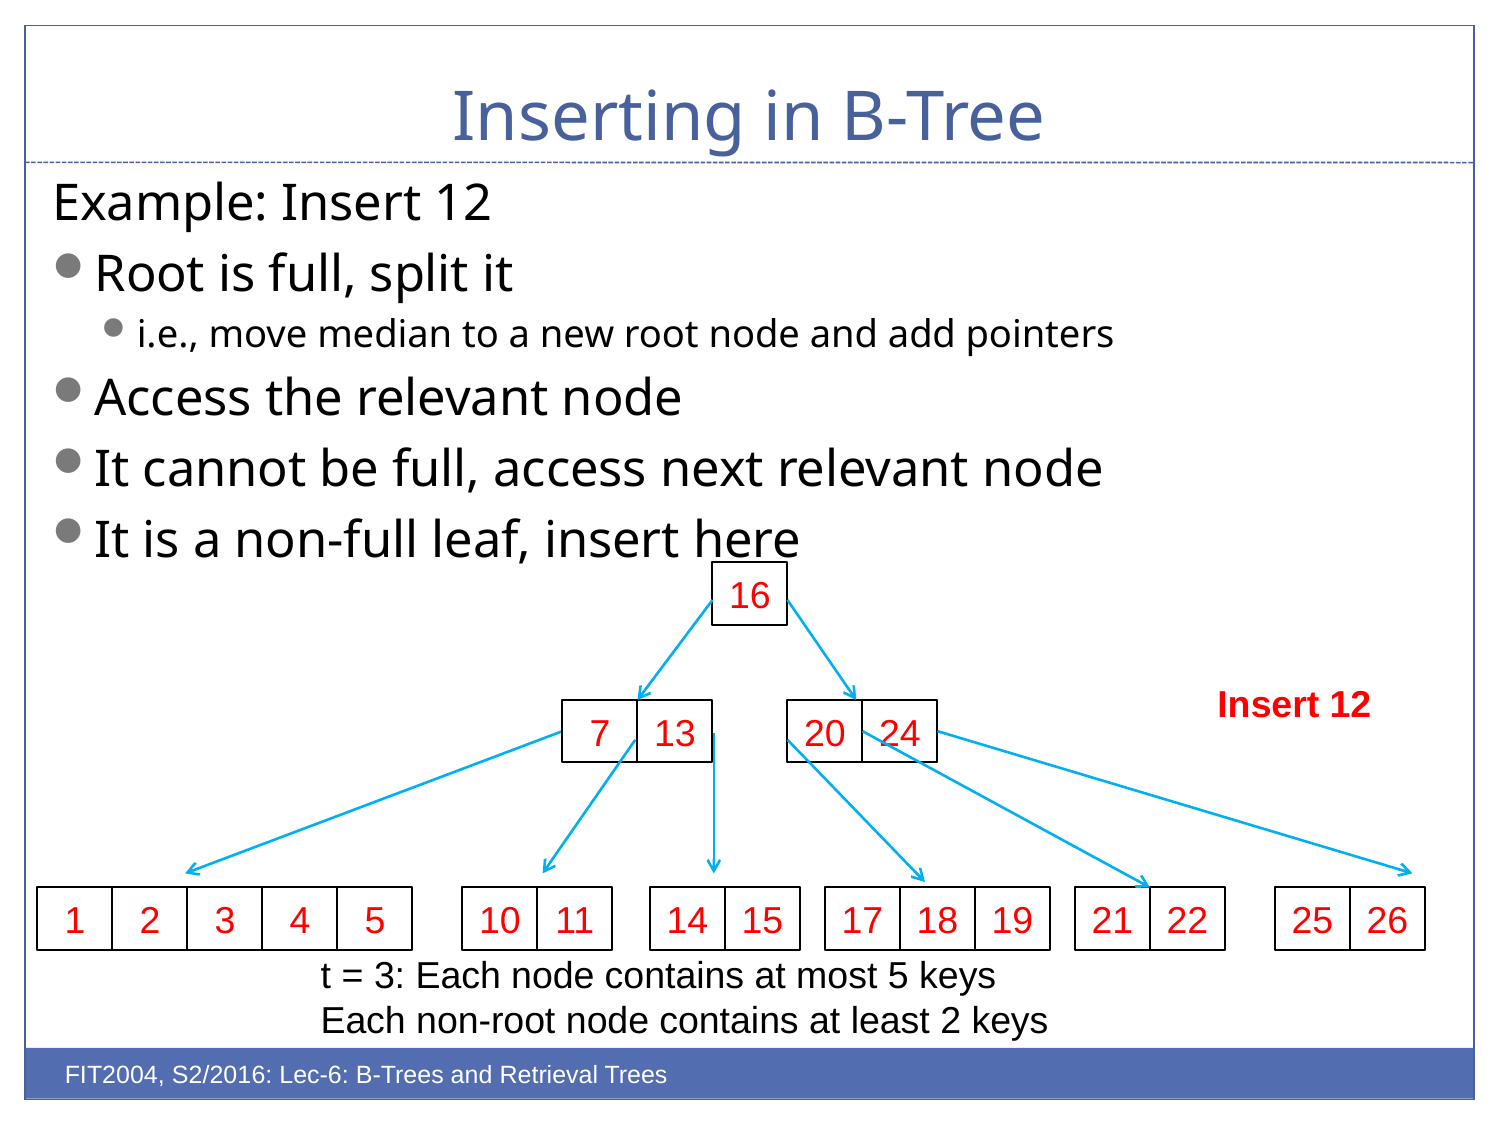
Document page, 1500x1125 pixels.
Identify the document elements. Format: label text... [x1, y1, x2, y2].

text_box 14 [649, 886, 724, 943]
text_box 16 [711, 561, 788, 626]
text_box 21 [1074, 898, 1149, 951]
text_box 15 [724, 886, 801, 943]
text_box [787, 739, 926, 883]
text_box 25 [1274, 886, 1349, 951]
text_box 7 [561, 699, 636, 738]
text_box 2 [111, 886, 186, 951]
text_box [637, 599, 713, 701]
title Inserting in B-Tree [49, 37, 1450, 162]
text_box 11 [537, 886, 613, 943]
text_box 3 [186, 886, 263, 951]
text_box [184, 731, 563, 874]
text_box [787, 599, 857, 701]
text_box 20 [786, 706, 861, 738]
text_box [542, 739, 636, 874]
text_box 24 [861, 699, 938, 730]
text_box 5 [336, 886, 413, 943]
text_box 22 [1149, 886, 1226, 951]
text_box Insert 12 [1202, 672, 1387, 728]
list Example: Insert 12 Root is full, split it i.e., move median to a new root node and add pointers Access the relevant node It cannot be full, access next relevant node It is a non-full leaf, insert here [37, 162, 1488, 575]
text_box 26 [1349, 886, 1426, 951]
text_box 18 [901, 899, 974, 943]
text_box 19 [974, 899, 1051, 943]
text_box 17 [824, 892, 901, 951]
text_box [862, 730, 1151, 888]
text_box 10 [462, 886, 537, 943]
text_box t = 3: Each node contains at most 5 keys Each non-root node contains at least 2 keys [305, 943, 1064, 1049]
text_box 4 [263, 886, 336, 951]
text_box 13 [636, 710, 713, 763]
text_box 1 [36, 886, 111, 951]
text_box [1152, 731, 1413, 874]
footer FIT2004, S2/2016: Lec-6: B-Trees and Retrieval Trees [50, 1051, 800, 1112]
